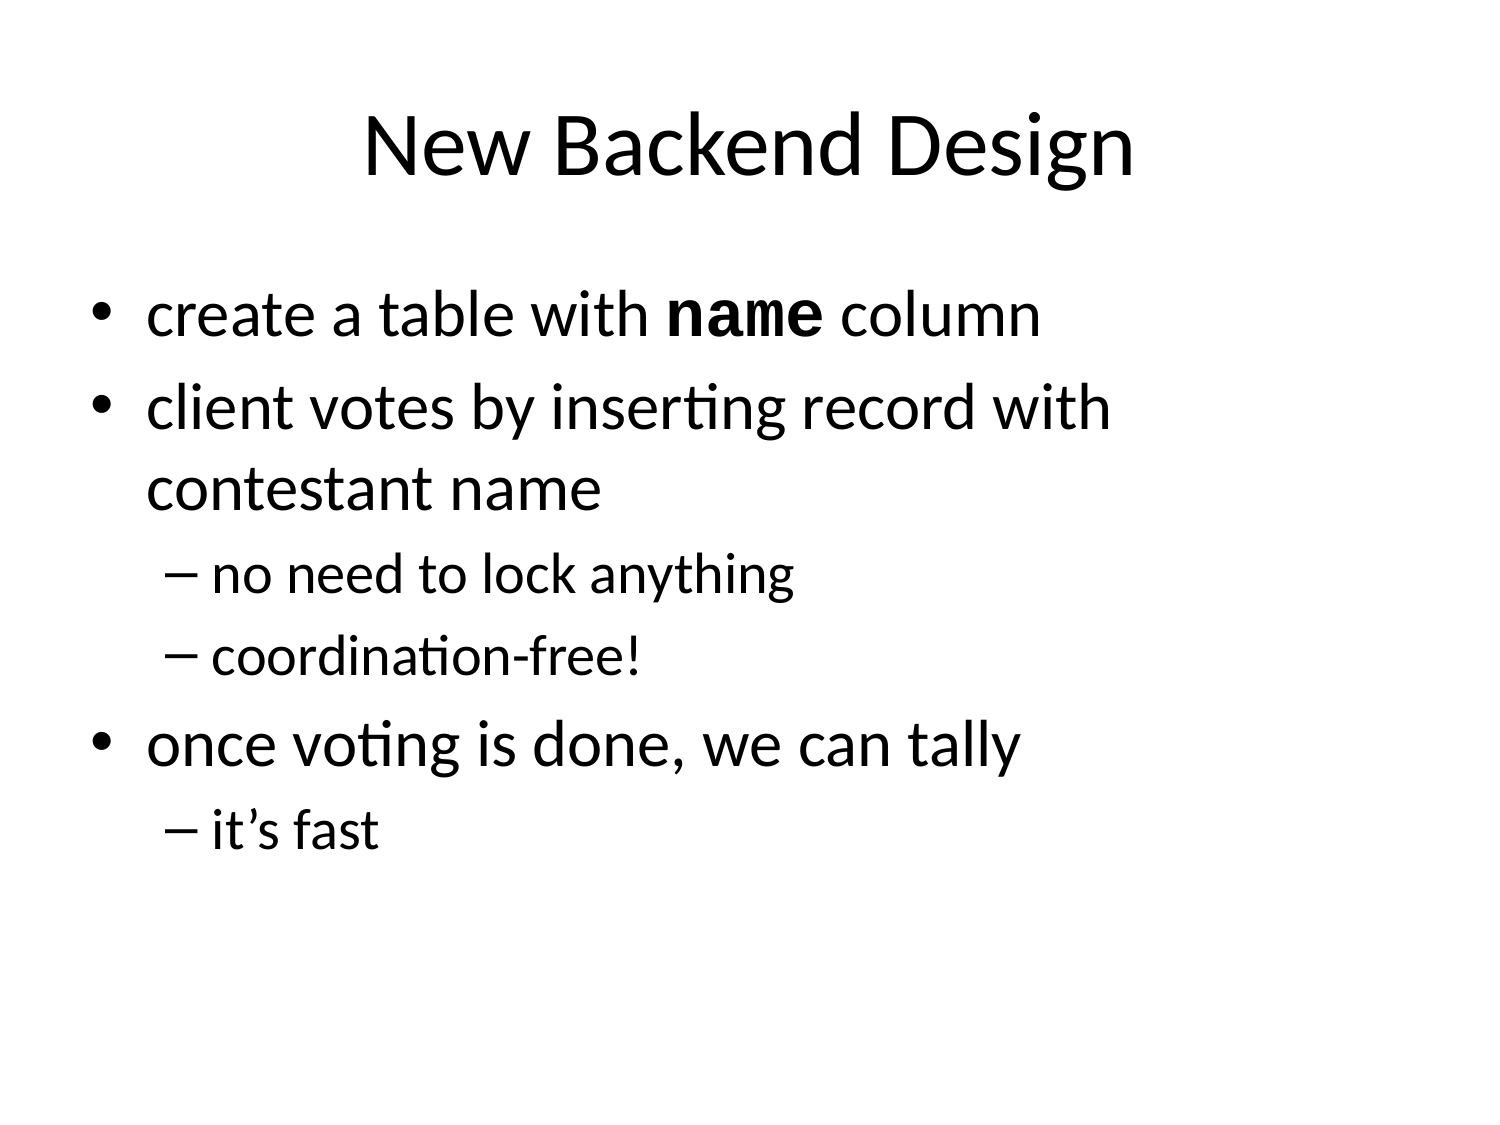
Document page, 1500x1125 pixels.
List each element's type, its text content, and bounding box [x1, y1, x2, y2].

list create a table with name column client votes by inserting record with contestant name no need to lock anything coordination-free! once voting is done, we can tally it’s fast [75, 262, 1425, 1005]
title New Backend Design [75, 45, 1425, 233]
